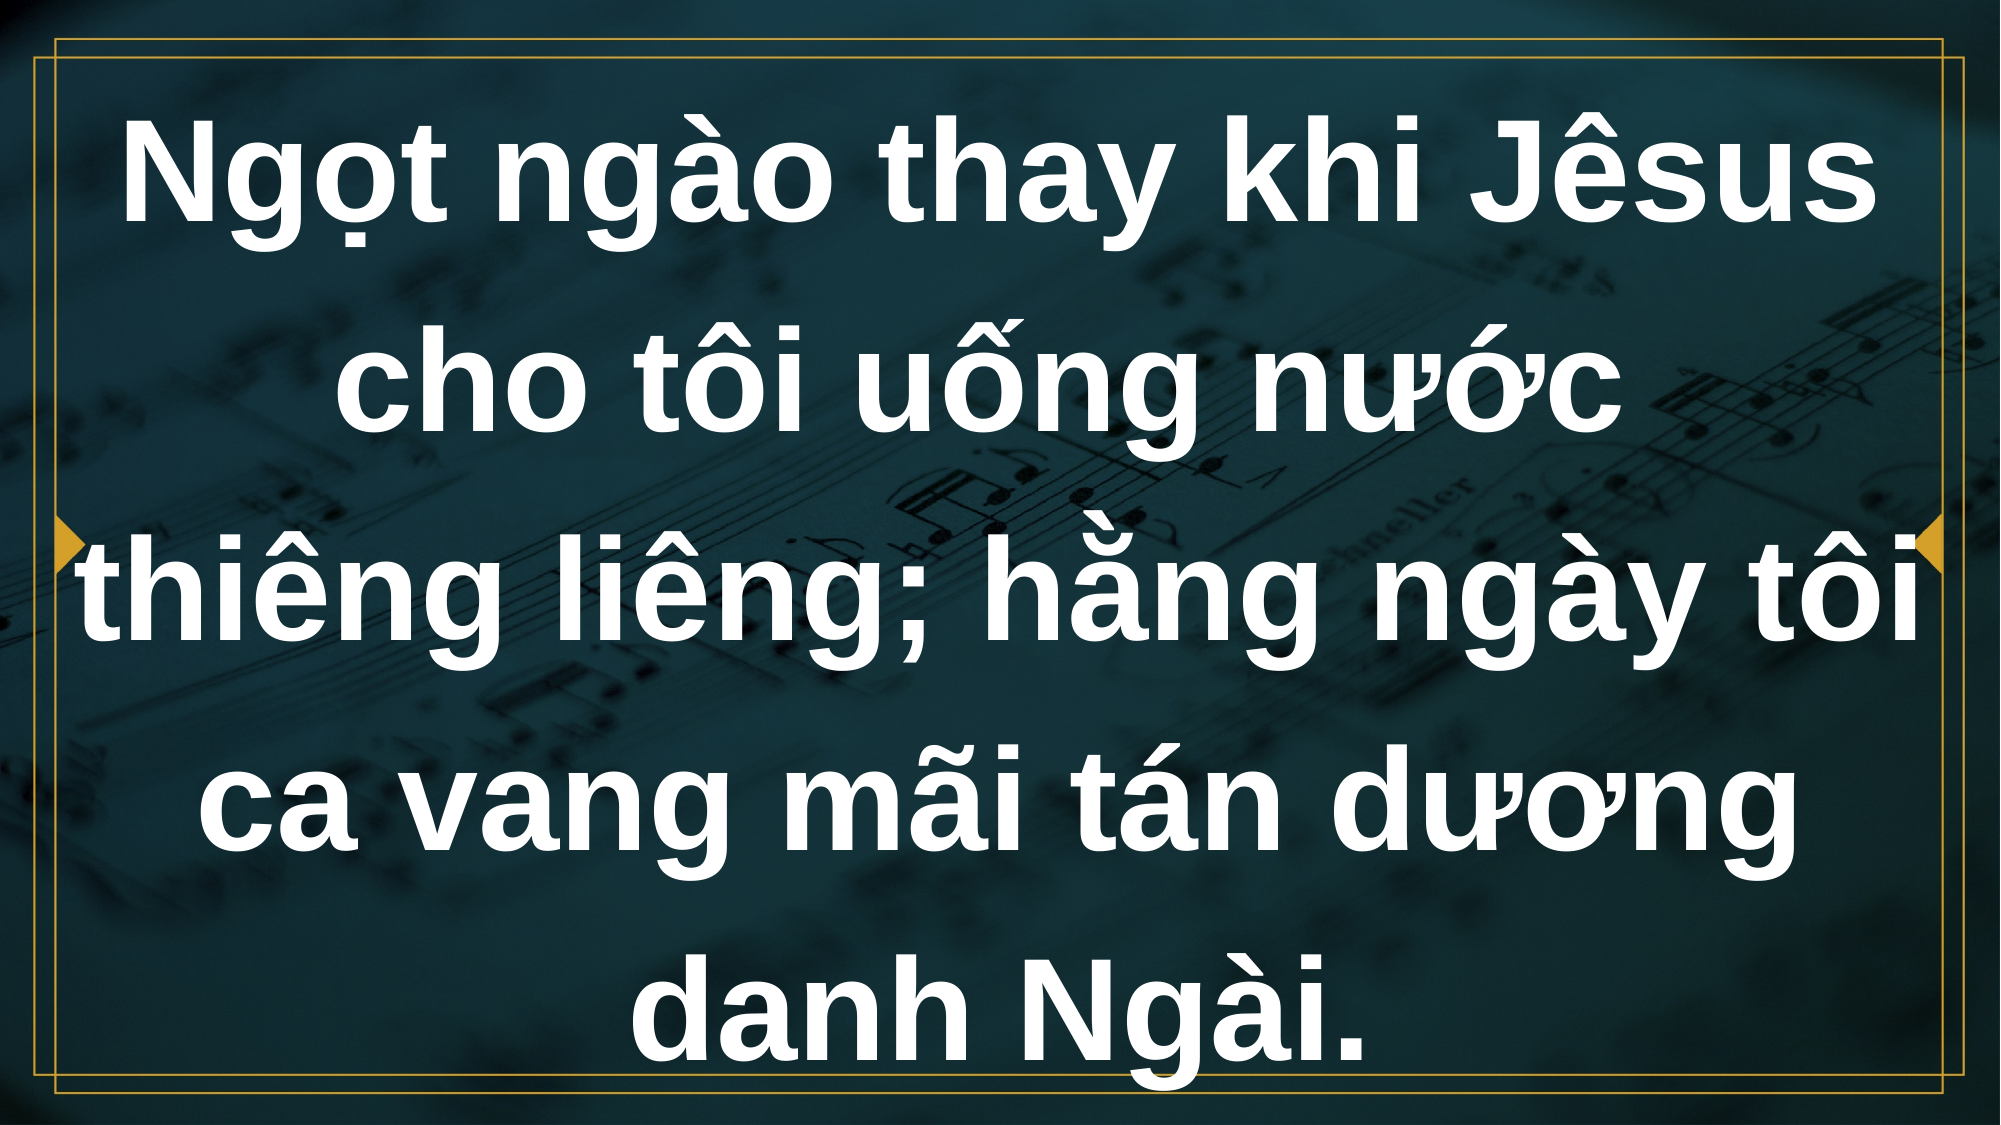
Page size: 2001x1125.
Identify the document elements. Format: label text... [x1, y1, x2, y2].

title Ngọt ngào thay khi Jêsus cho tôi uống nước thiêng liêng; hằng ngày tôi ca vang mãi tán dương danh Ngài. [55, 53, 1945, 1077]
picture [0, 0, 2000, 1125]
